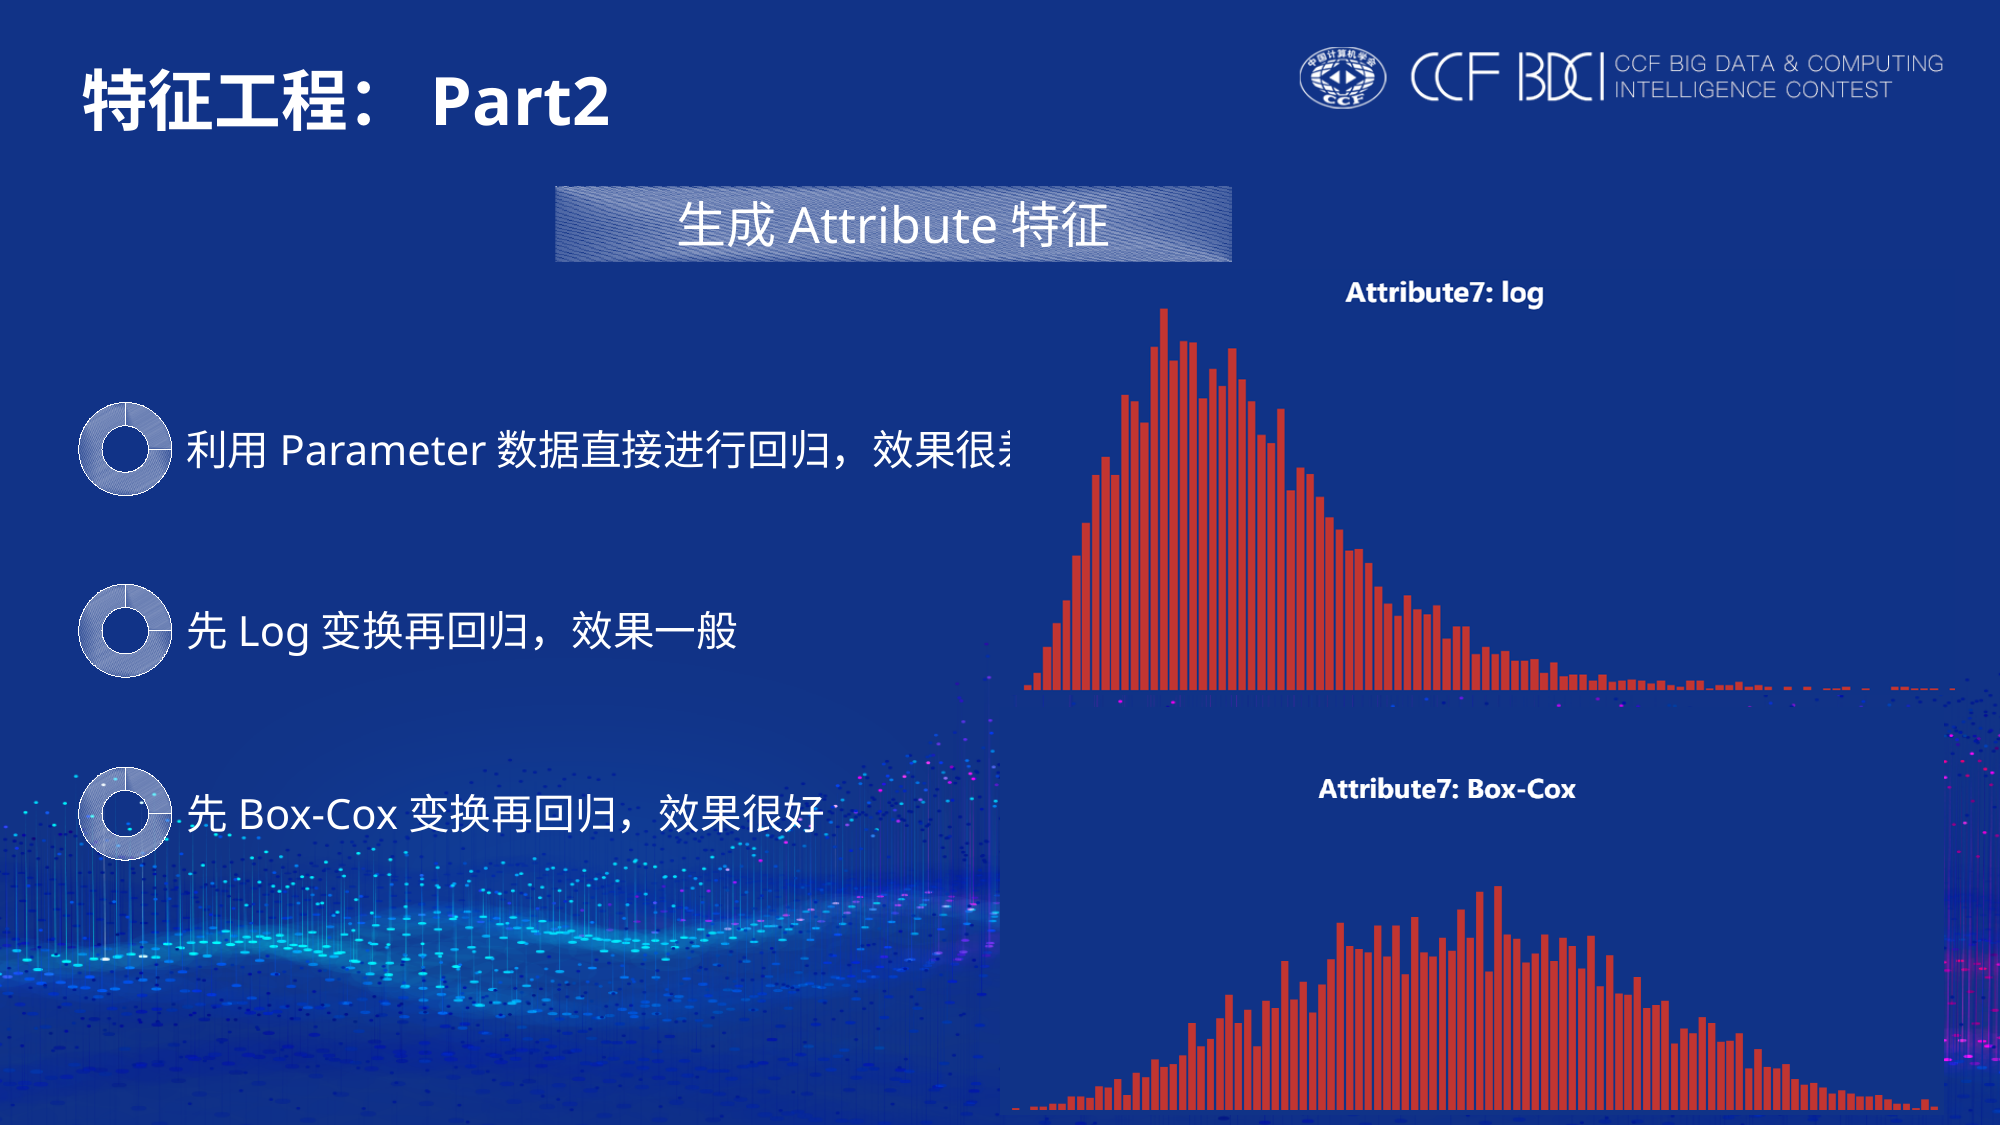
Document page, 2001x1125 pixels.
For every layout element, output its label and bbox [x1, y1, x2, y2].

list [0, 0, 2000, 1125]
chart [66, 582, 185, 680]
chart [66, 765, 185, 863]
picture [1010, 270, 1955, 695]
chart [66, 400, 185, 498]
picture [999, 707, 1944, 1115]
